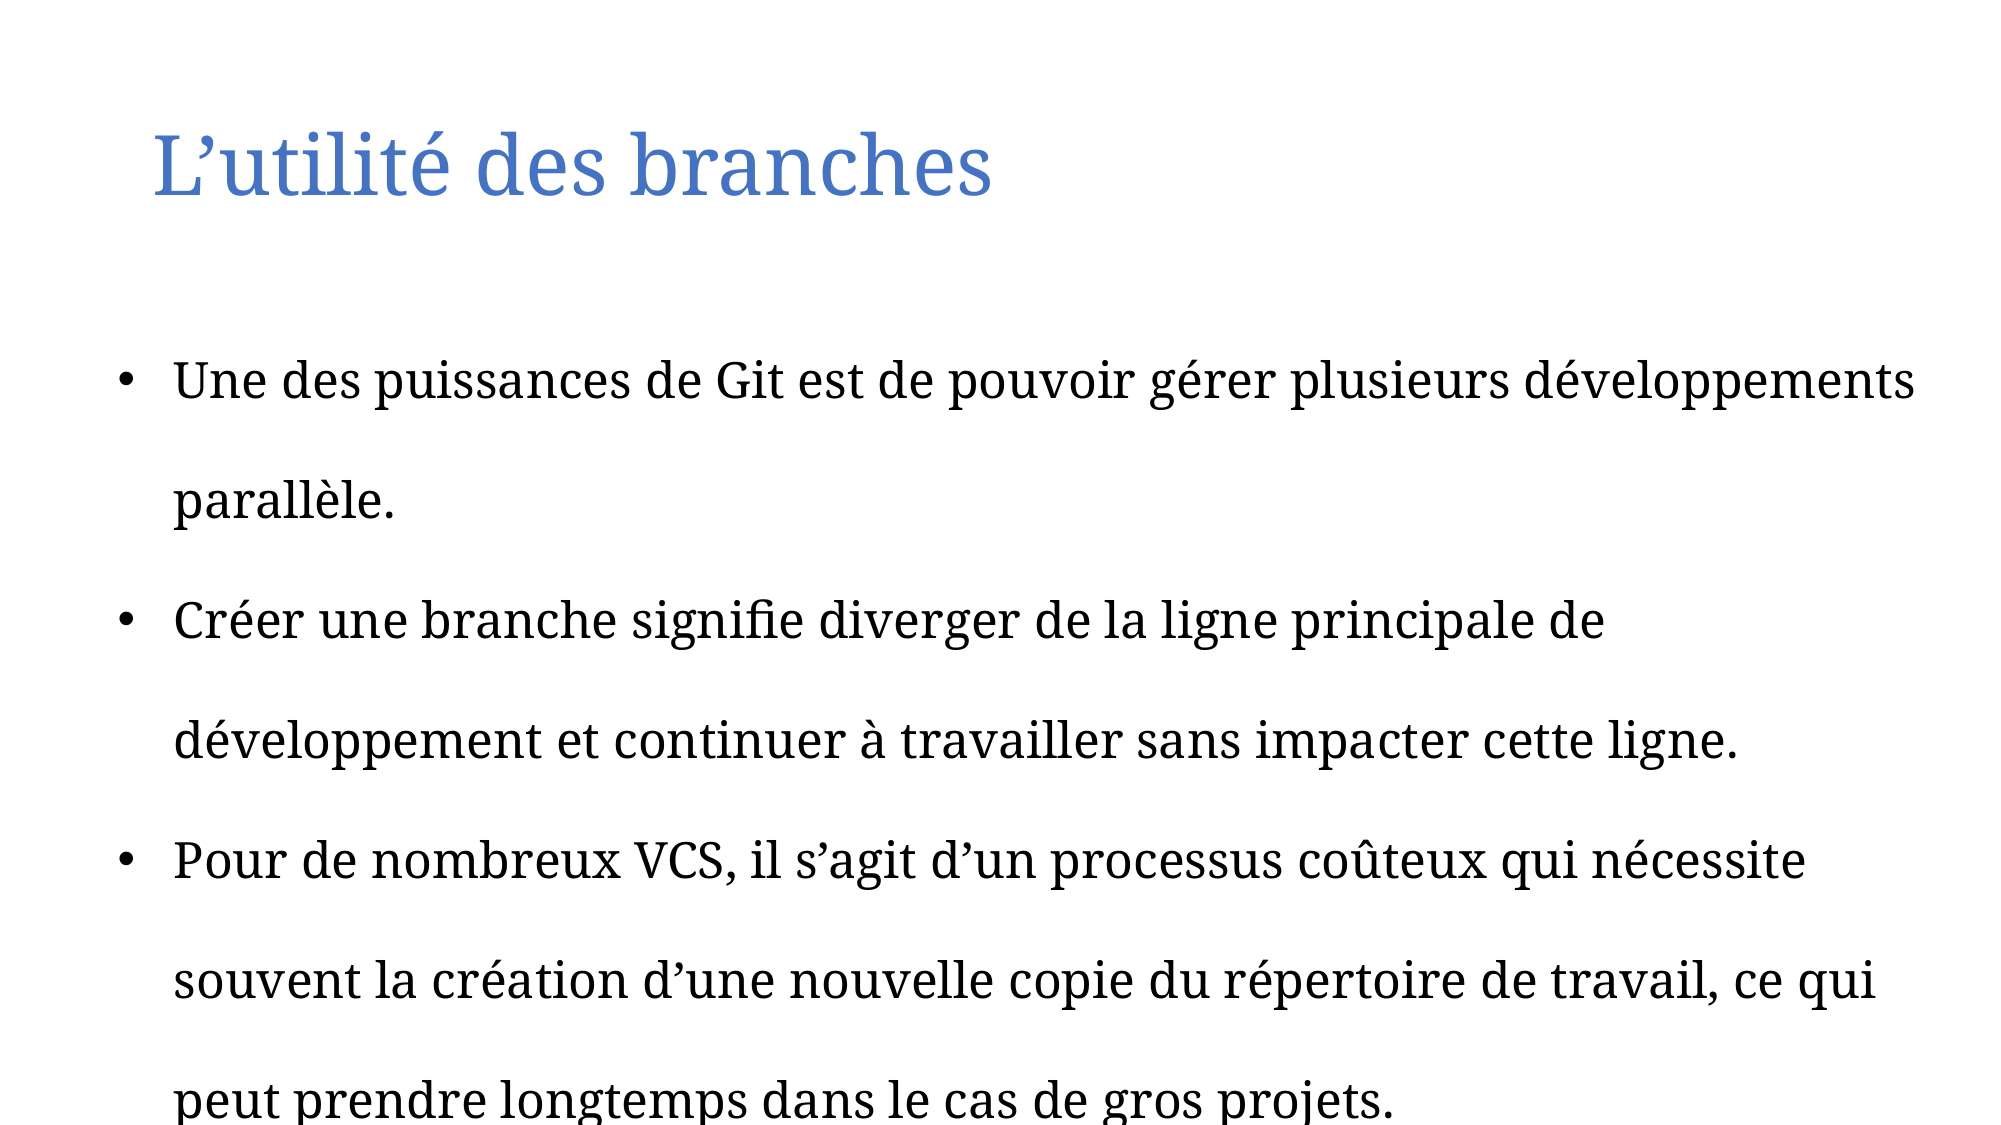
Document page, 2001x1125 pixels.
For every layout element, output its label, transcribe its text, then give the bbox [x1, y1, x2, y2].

title L’utilité des branches [137, 59, 1863, 278]
text_box Une des puissances de Git est de pouvoir gérer plusieurs développements parallèle. Créer une branche signifie diverger de la ligne principale de développement et continuer à travailler sans impacter cette ligne. Pour de nombreux VCS, il s’agit d’un processus coûteux qui nécessite souvent la création d’une nouvelle copie du répertoire de travail, ce qui peut prendre longtemps dans le cas de gros projets. [102, 280, 1962, 1125]
